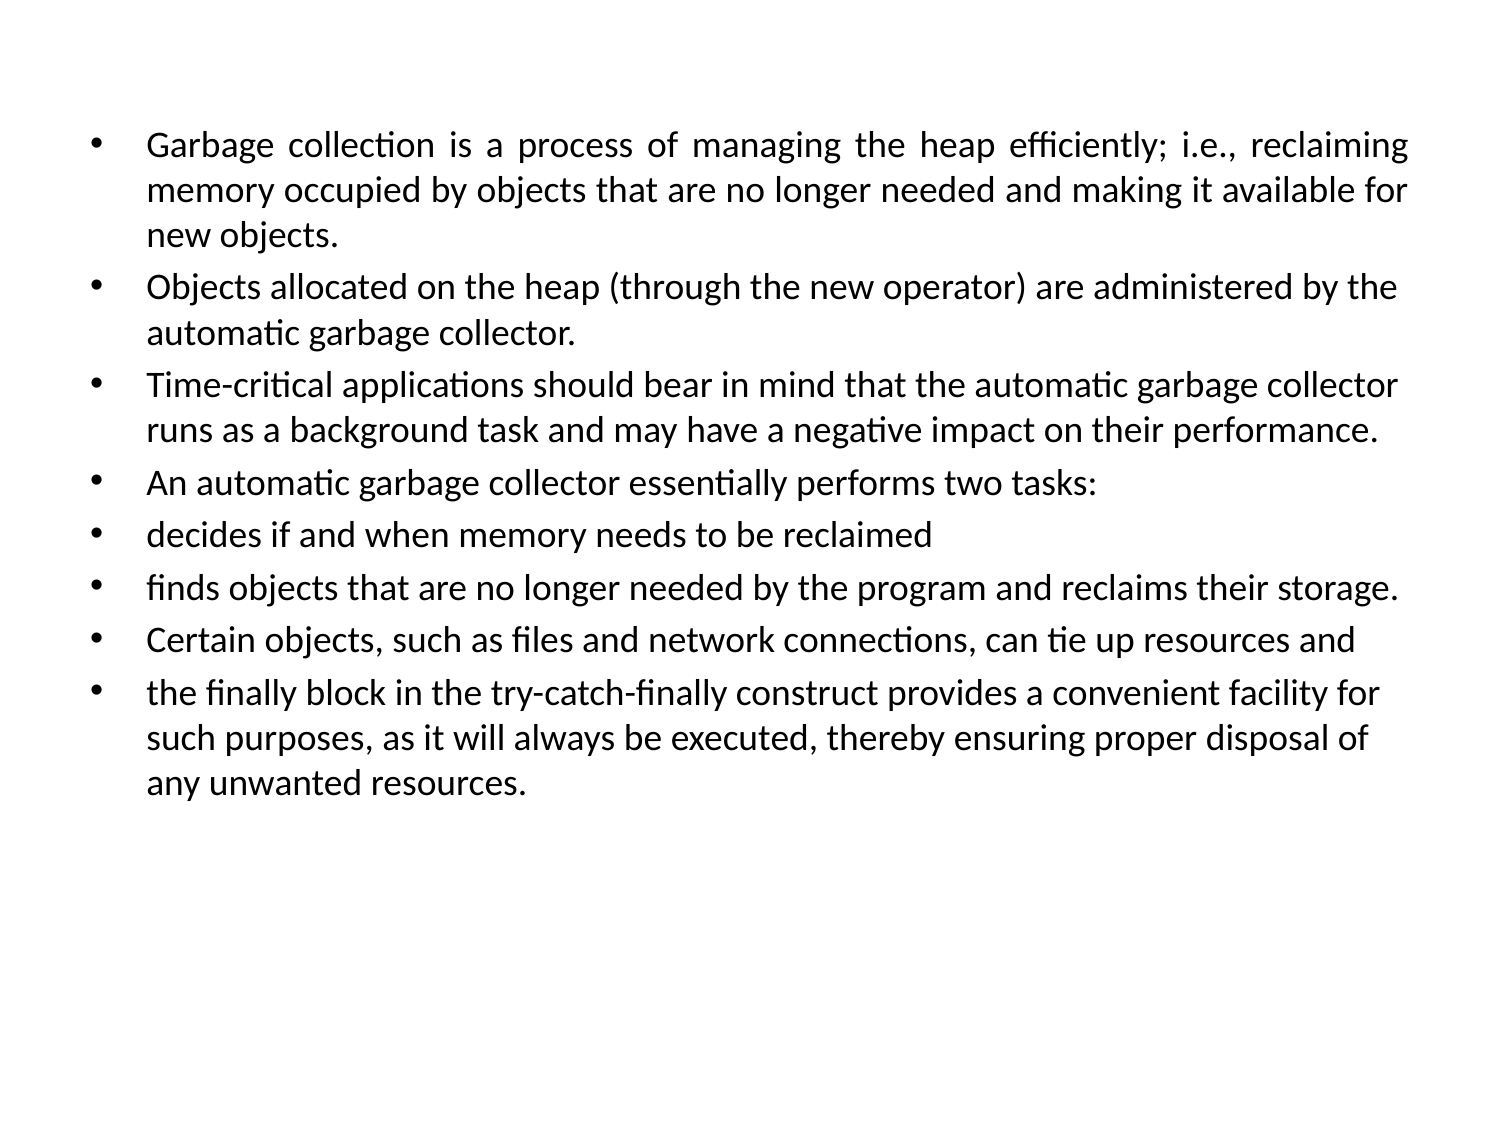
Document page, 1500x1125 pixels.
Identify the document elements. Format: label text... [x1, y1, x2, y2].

list Garbage collection is a process of managing the heap efficiently; i.e., reclaiming memory occupied by objects that are no longer needed and making it available for new objects. Objects allocated on the heap (through the new operator) are administered by the automatic garbage collector. Time-critical applications should bear in mind that the automatic garbage collector runs as a background task and may have a negative impact on their performance. An automatic garbage collector essentially performs two tasks: decides if and when memory needs to be reclaimed finds objects that are no longer needed by the program and reclaims their storage. Certain objects, such as files and network connections, can tie up resources and the finally block in the try-catch-finally construct provides a convenient facility for such purposes, as it will always be executed, thereby ensuring proper disposal of any unwanted resources. [75, 112, 1425, 1005]
